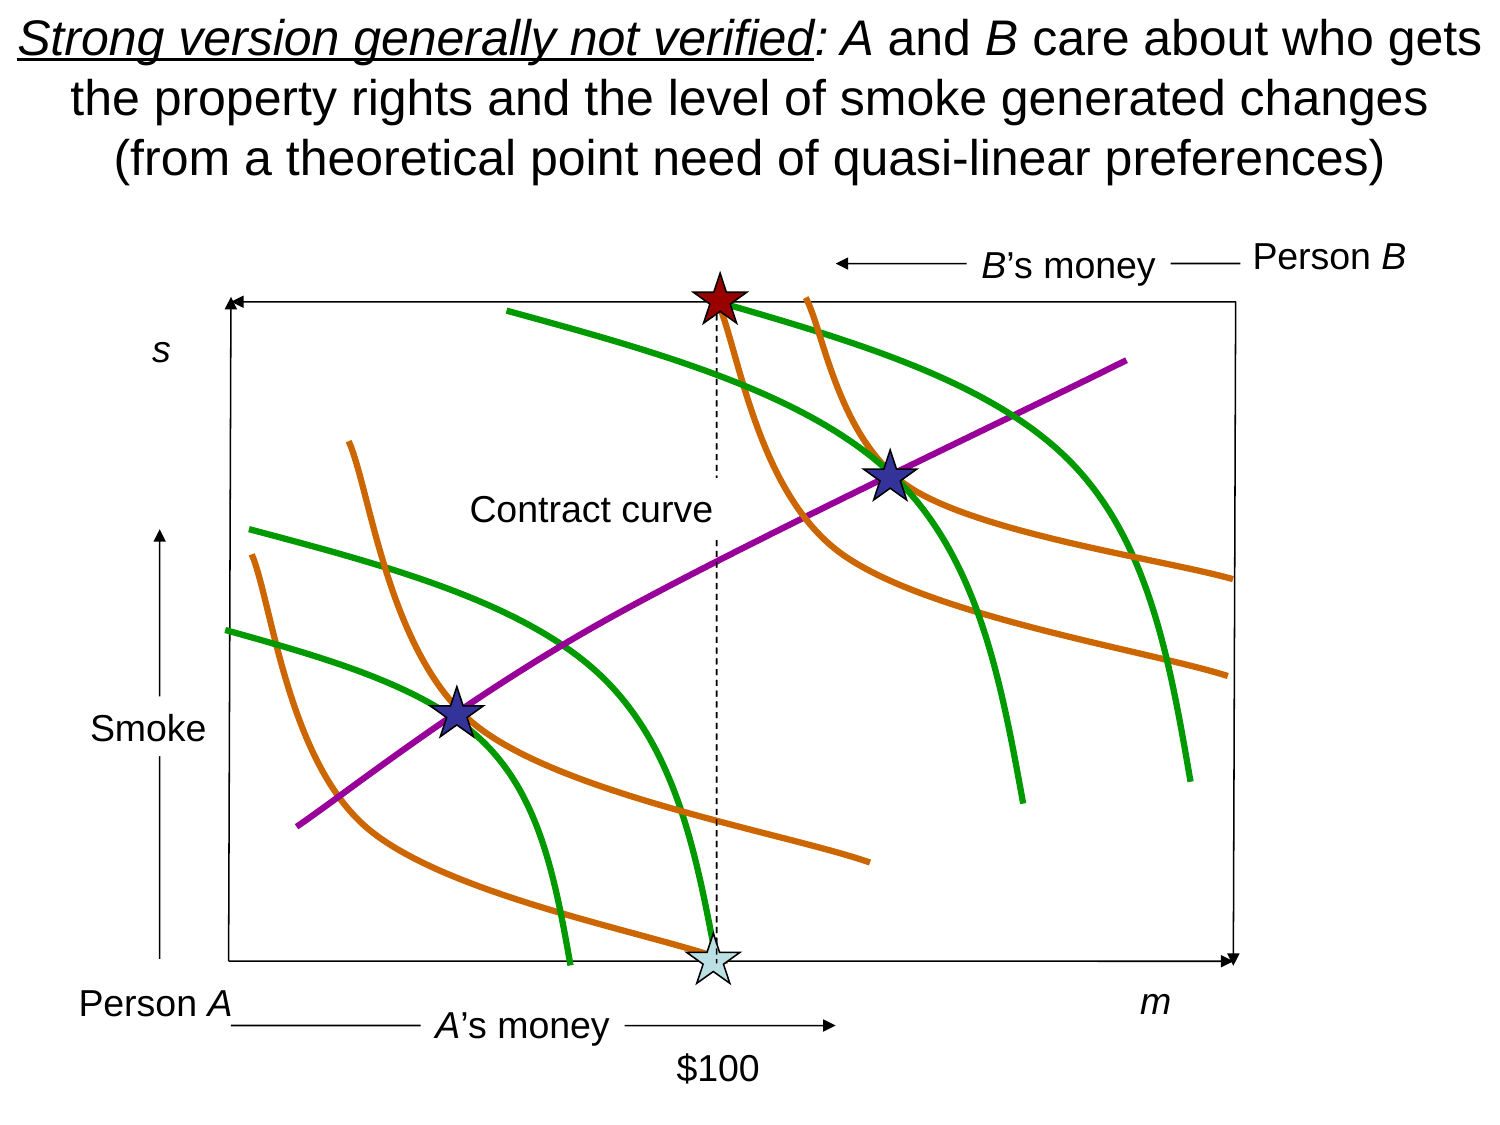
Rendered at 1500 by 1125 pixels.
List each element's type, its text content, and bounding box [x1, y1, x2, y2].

text_box [731, 305, 879, 462]
text_box Contract curve [454, 478, 728, 538]
text_box [290, 694, 371, 796]
text_box [729, 955, 1231, 968]
text_box A’s money [420, 993, 625, 1053]
text_box [938, 529, 1037, 629]
text_box Smoke [75, 696, 222, 757]
text_box [1014, 360, 1127, 420]
text_box [506, 310, 1024, 804]
text_box Person B [1237, 224, 1422, 285]
text_box [693, 273, 747, 324]
text_box [863, 450, 917, 500]
text_box [348, 441, 871, 863]
text_box [251, 554, 418, 696]
text_box [805, 297, 1234, 580]
text_box $100 [661, 1036, 775, 1096]
text_box Person A [63, 971, 248, 1032]
text_box [296, 773, 379, 827]
text_box [835, 257, 966, 270]
title Strong version generally not verified: A and B care about who gets the property rights and the level of smoke generated changes (from a theoretical point need of quasi-linear preferences) [0, 1, 1500, 190]
text_box [225, 630, 571, 966]
text_box [224, 296, 238, 631]
text_box [512, 776, 709, 952]
text_box [585, 544, 768, 651]
text_box [231, 295, 705, 308]
text_box B’s money [966, 233, 1171, 294]
text_box [472, 727, 712, 943]
text_box [1227, 301, 1240, 966]
text_box [904, 361, 1091, 484]
text_box [153, 529, 166, 696]
text_box [721, 313, 847, 438]
text_box m [1125, 969, 1187, 1030]
text_box [469, 721, 476, 729]
text_box [248, 529, 451, 705]
text_box [1158, 624, 1228, 677]
text_box [342, 781, 493, 892]
text_box [902, 483, 1191, 782]
text_box s [137, 317, 186, 377]
text_box [686, 933, 740, 984]
text_box [430, 686, 484, 737]
text_box [625, 1019, 836, 1032]
